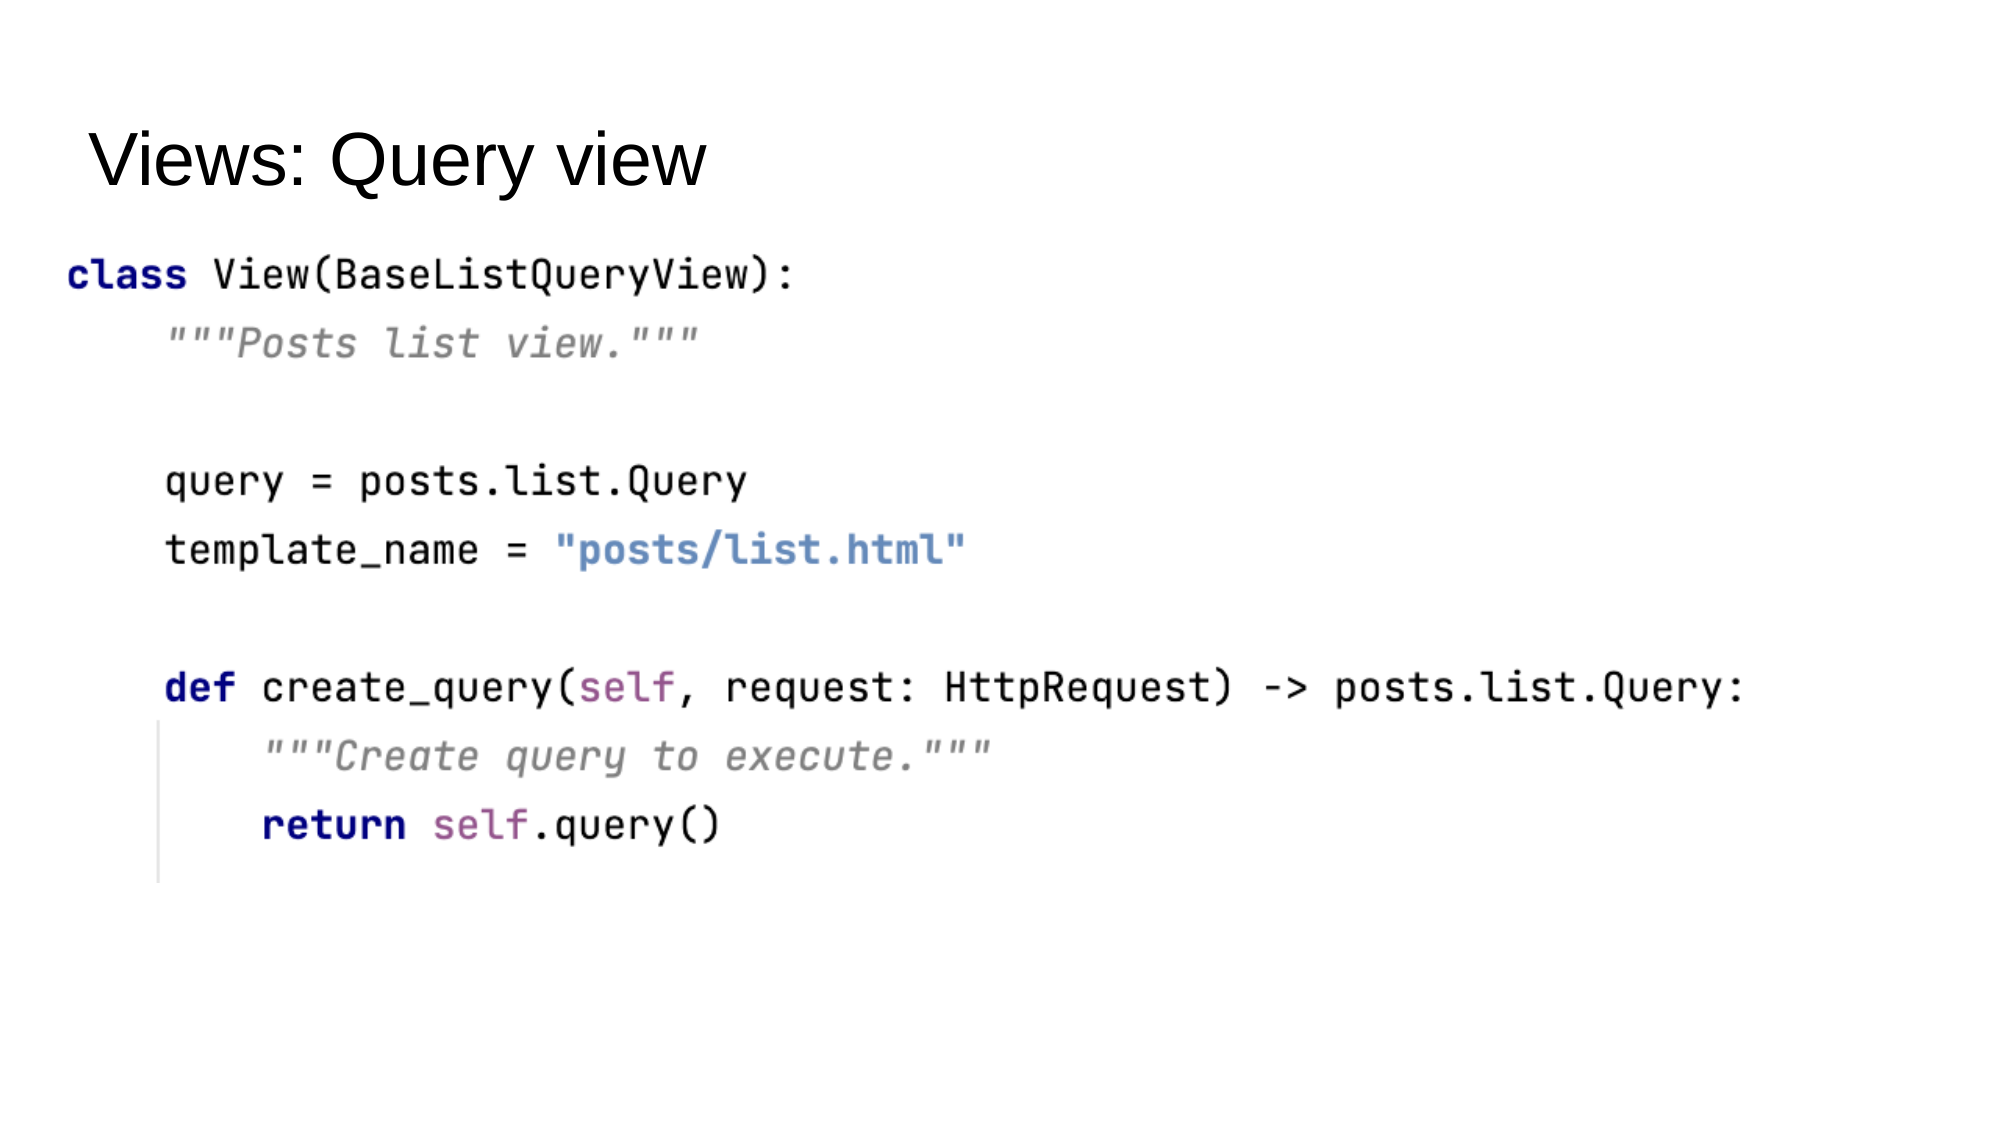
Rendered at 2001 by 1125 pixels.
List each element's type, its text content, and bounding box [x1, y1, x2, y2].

title Views: Query view [68, 97, 1932, 223]
picture [67, 241, 1780, 883]
